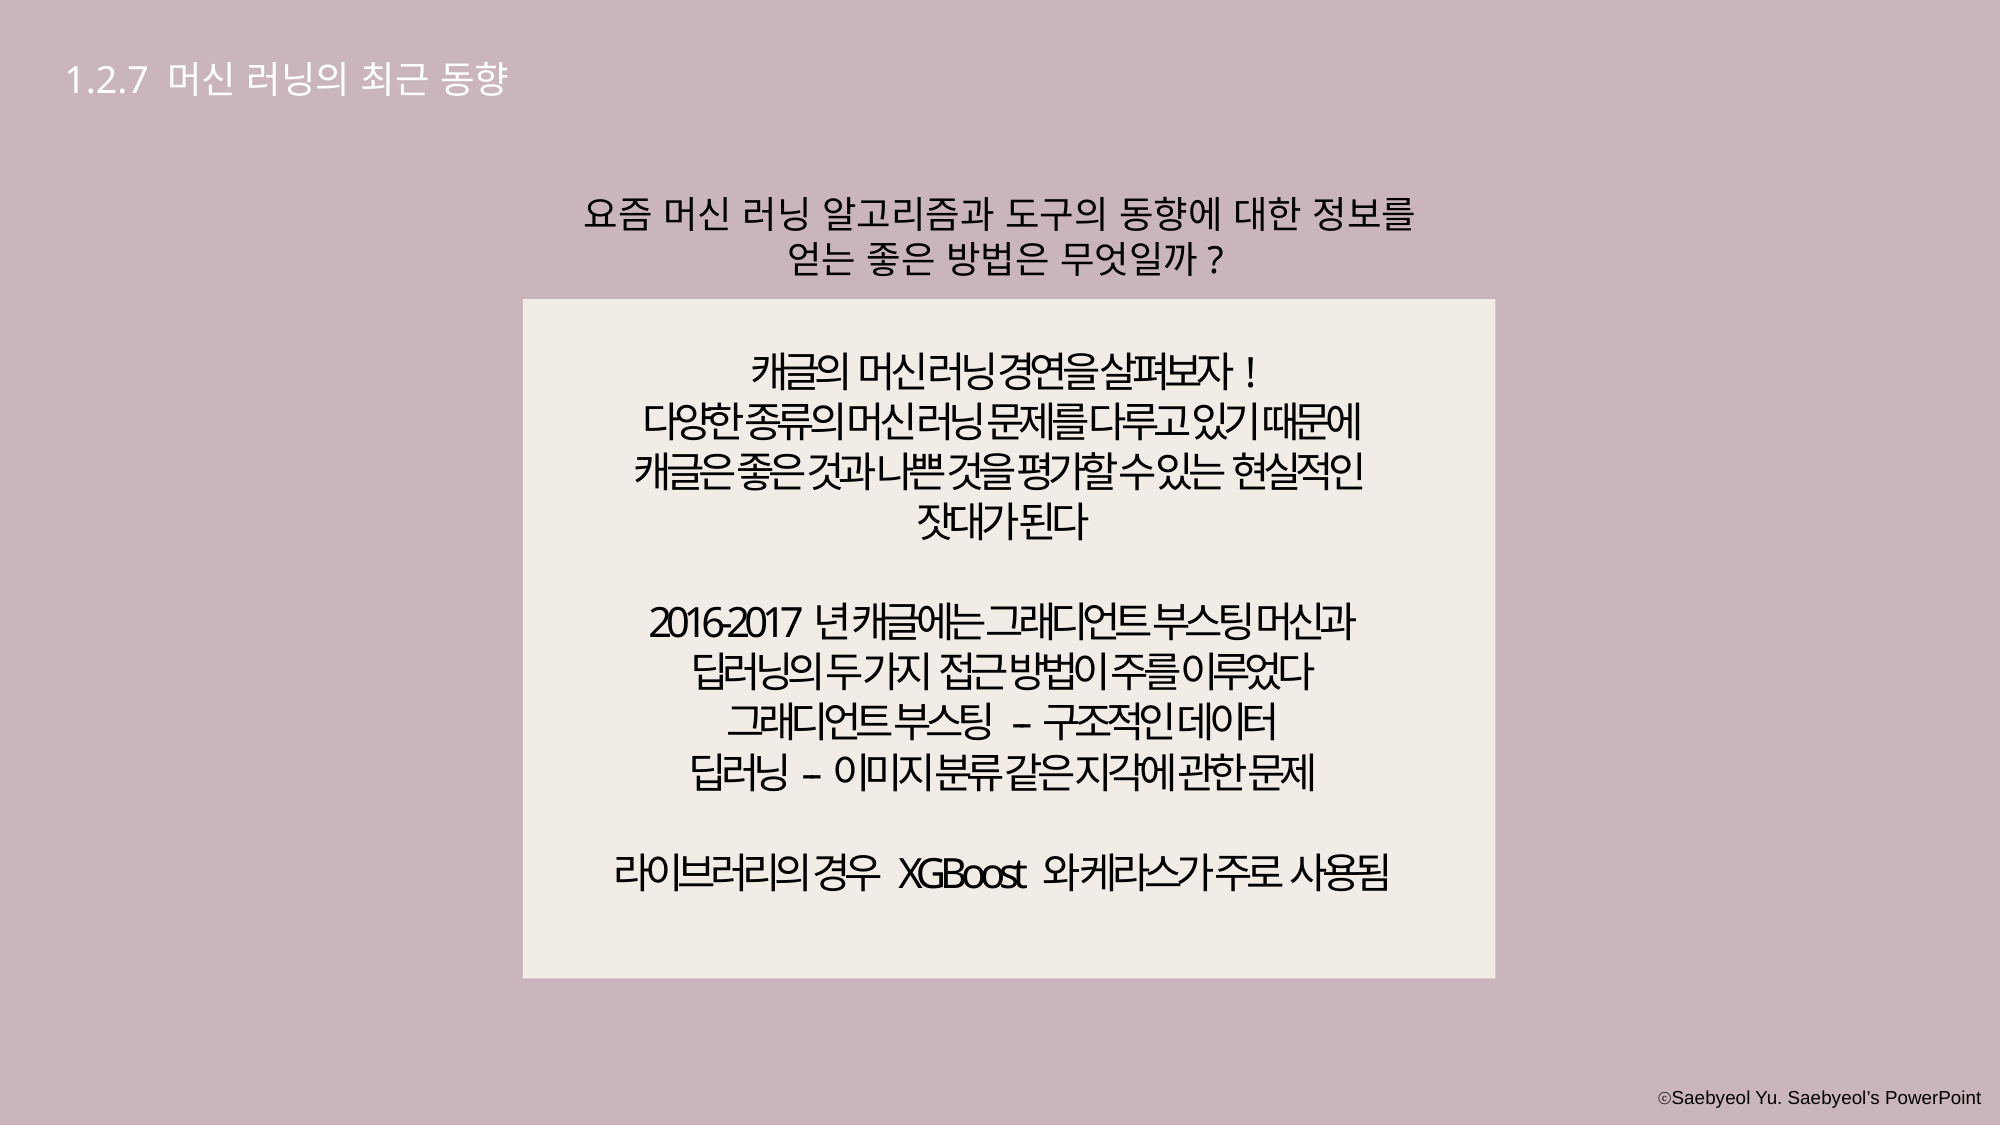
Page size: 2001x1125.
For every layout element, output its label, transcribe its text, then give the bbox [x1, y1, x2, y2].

text_box 요즘 머신 러닝 알고리즘과 도구의 동향에 대한 정보를 얻는 좋은 방법은 무엇일까? [569, 183, 1442, 288]
text_box 1.2.7 머신 러닝의 최근 동향 [49, 48, 525, 108]
text_box 캐글의 머신 러닝 경연을 살펴보자! 다양한 종류의 머신 러닝 문제를 다루고 있기 때문에 캐글은 좋은 것과 나쁜 것을 평가할 수 있는 현실적인 잣대가 된다 2016-2017년 캐글에는 그래디언트 부스팅 머신과 딥러닝의 두 가지 접근 방법이 주를 이루었다 그래디언트 부스팅 --구조적인 데이터 딥러닝--이미지 분류 같은 지각에 관한 문제 라이브러리의 경우 XGBoost 와 케라스가 주로 사용됨 [598, 338, 1408, 904]
text_box [522, 298, 1496, 979]
